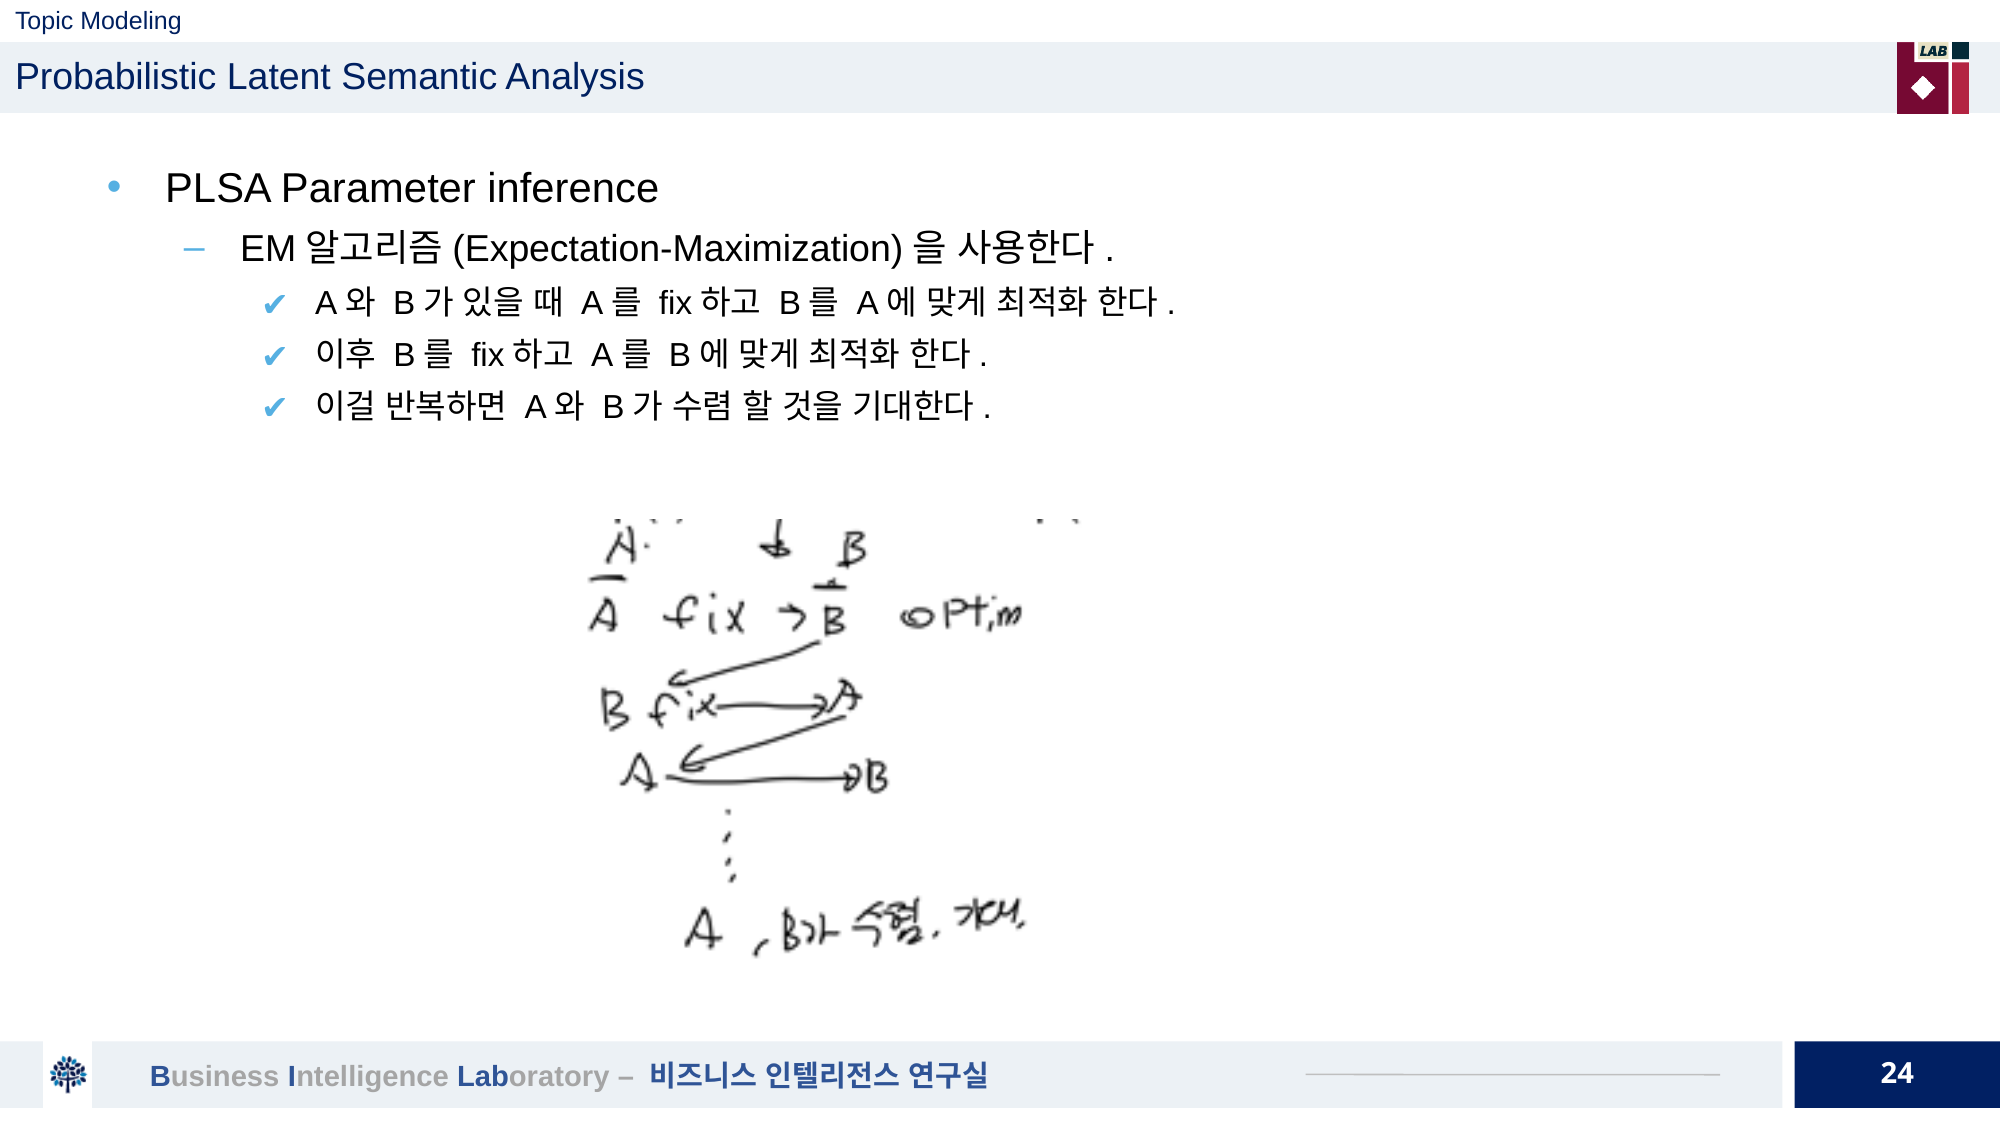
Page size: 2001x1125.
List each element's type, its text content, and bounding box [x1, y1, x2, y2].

list PLSA Parameter inference EM알고리즘(Expectation-Maximization)을 사용한다. A와 B가 있을 때 A를 fix하고 B를 A에 맞게 최적화 한다. 이후 B를 fix하고 A를 B에 맞게 최적화 한다. 이걸 반복하면 A와 B가 수렴 할 것을 기대한다. [73, 138, 1927, 1028]
picture [43, 1041, 92, 1108]
title Topic Modeling [0, 0, 598, 42]
picture [507, 519, 1084, 975]
subtitle Probabilistic Latent Semantic Analysis [0, 42, 1326, 113]
picture [1897, 41, 1969, 114]
slide_number 24 [1825, 1044, 1970, 1105]
